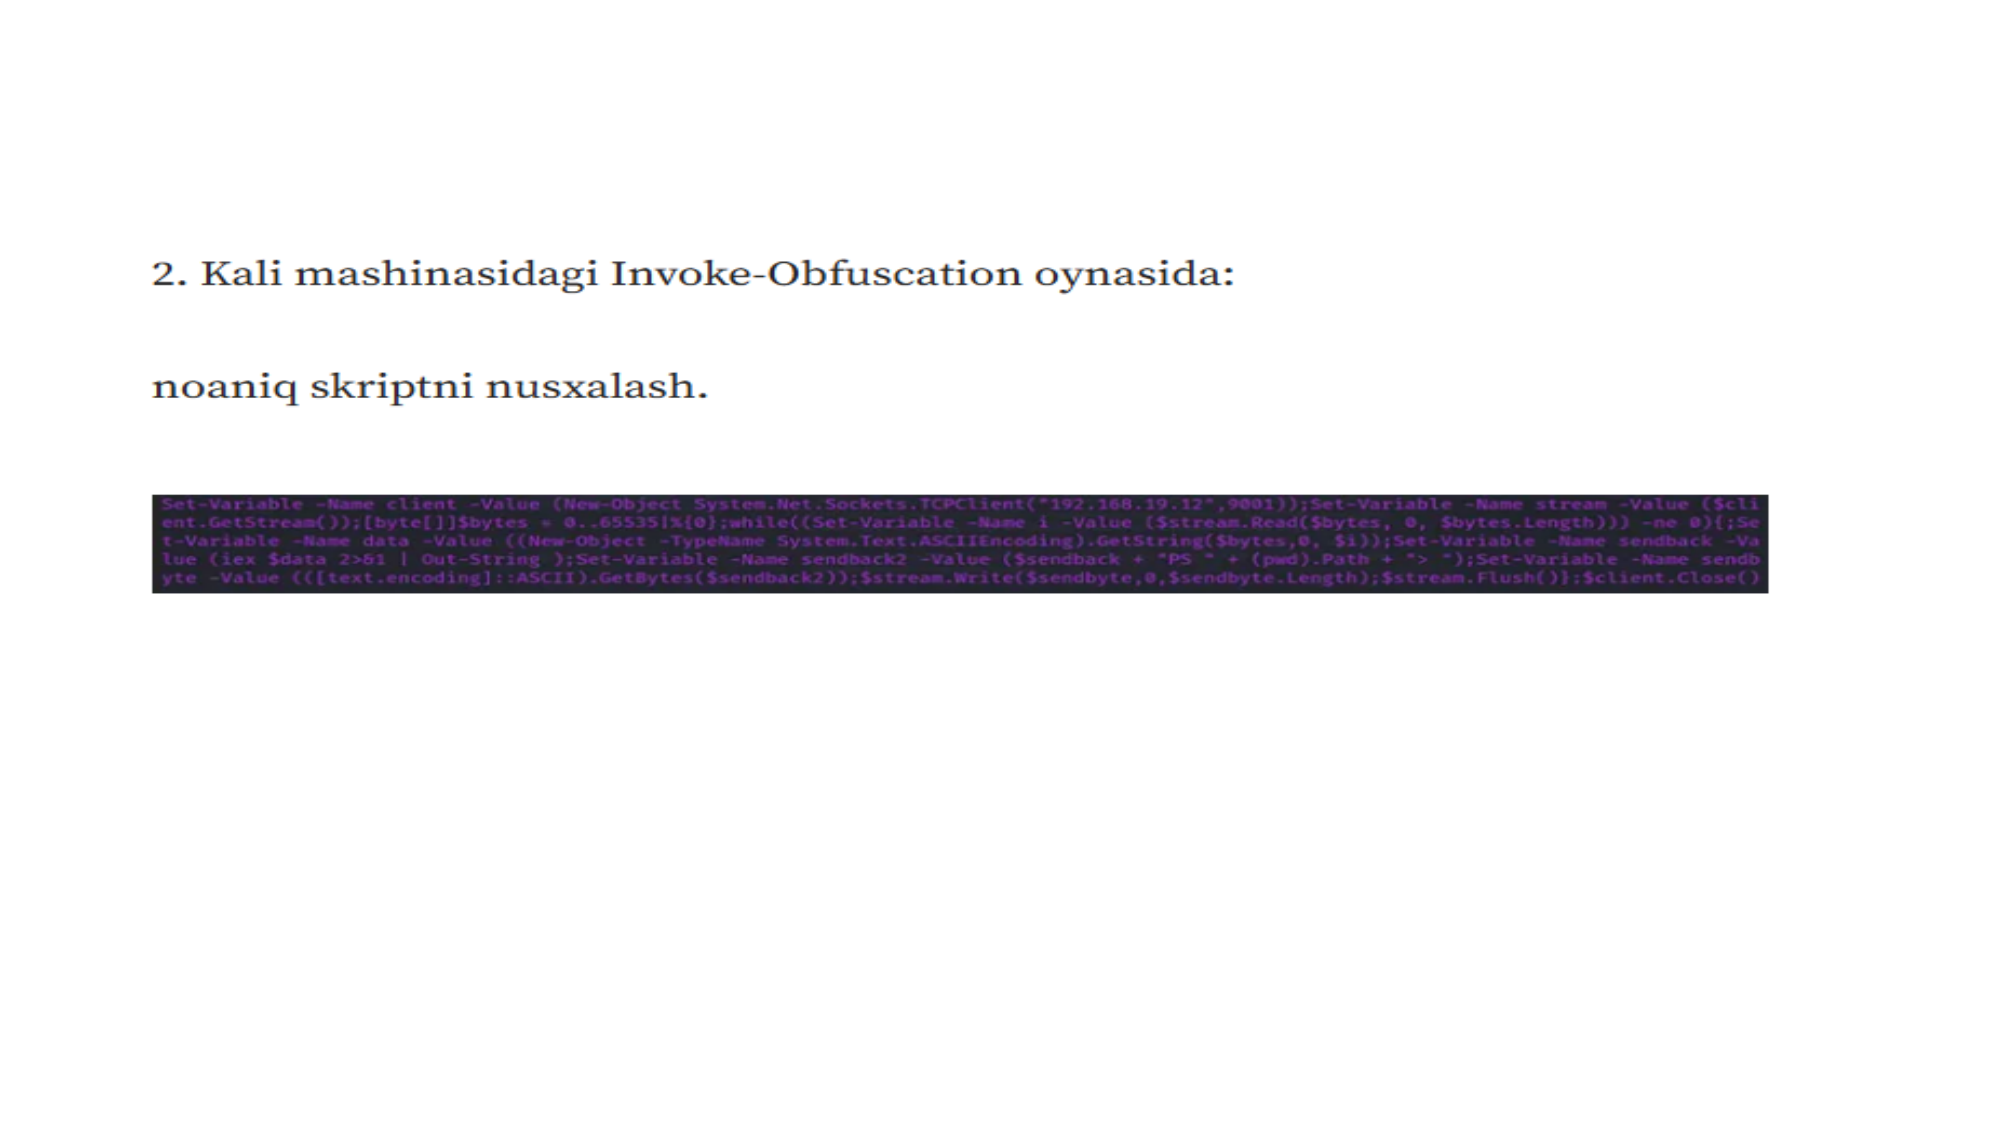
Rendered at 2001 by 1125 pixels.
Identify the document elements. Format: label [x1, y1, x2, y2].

list [34, 218, 1916, 661]
